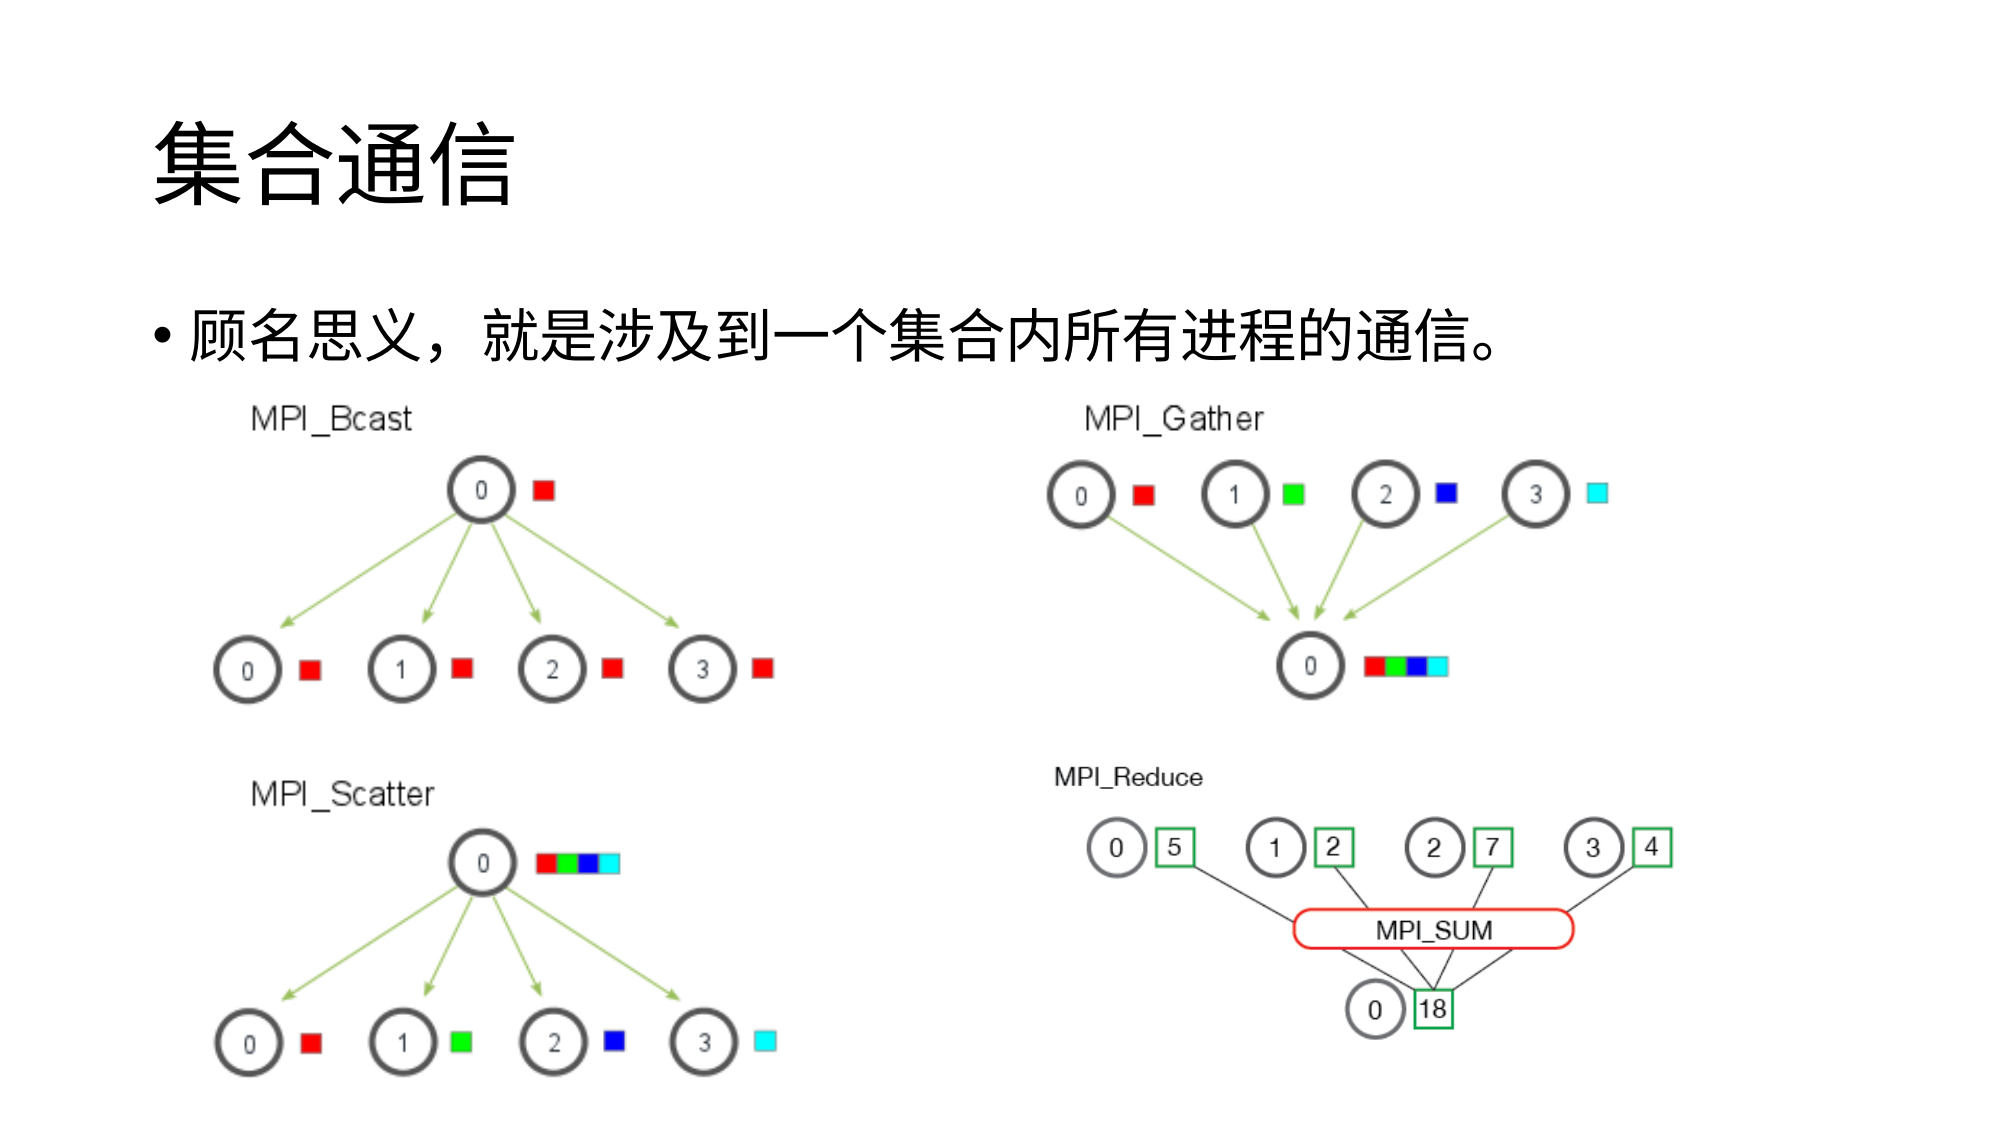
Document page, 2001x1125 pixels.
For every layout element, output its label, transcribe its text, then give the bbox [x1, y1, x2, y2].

picture [1035, 387, 1619, 709]
list 顾名思义，就是涉及到一个集合内所有进程的通信。 [137, 299, 1863, 388]
picture [1035, 744, 1765, 1066]
picture [193, 383, 792, 1092]
title 集合通信 [137, 59, 1863, 278]
